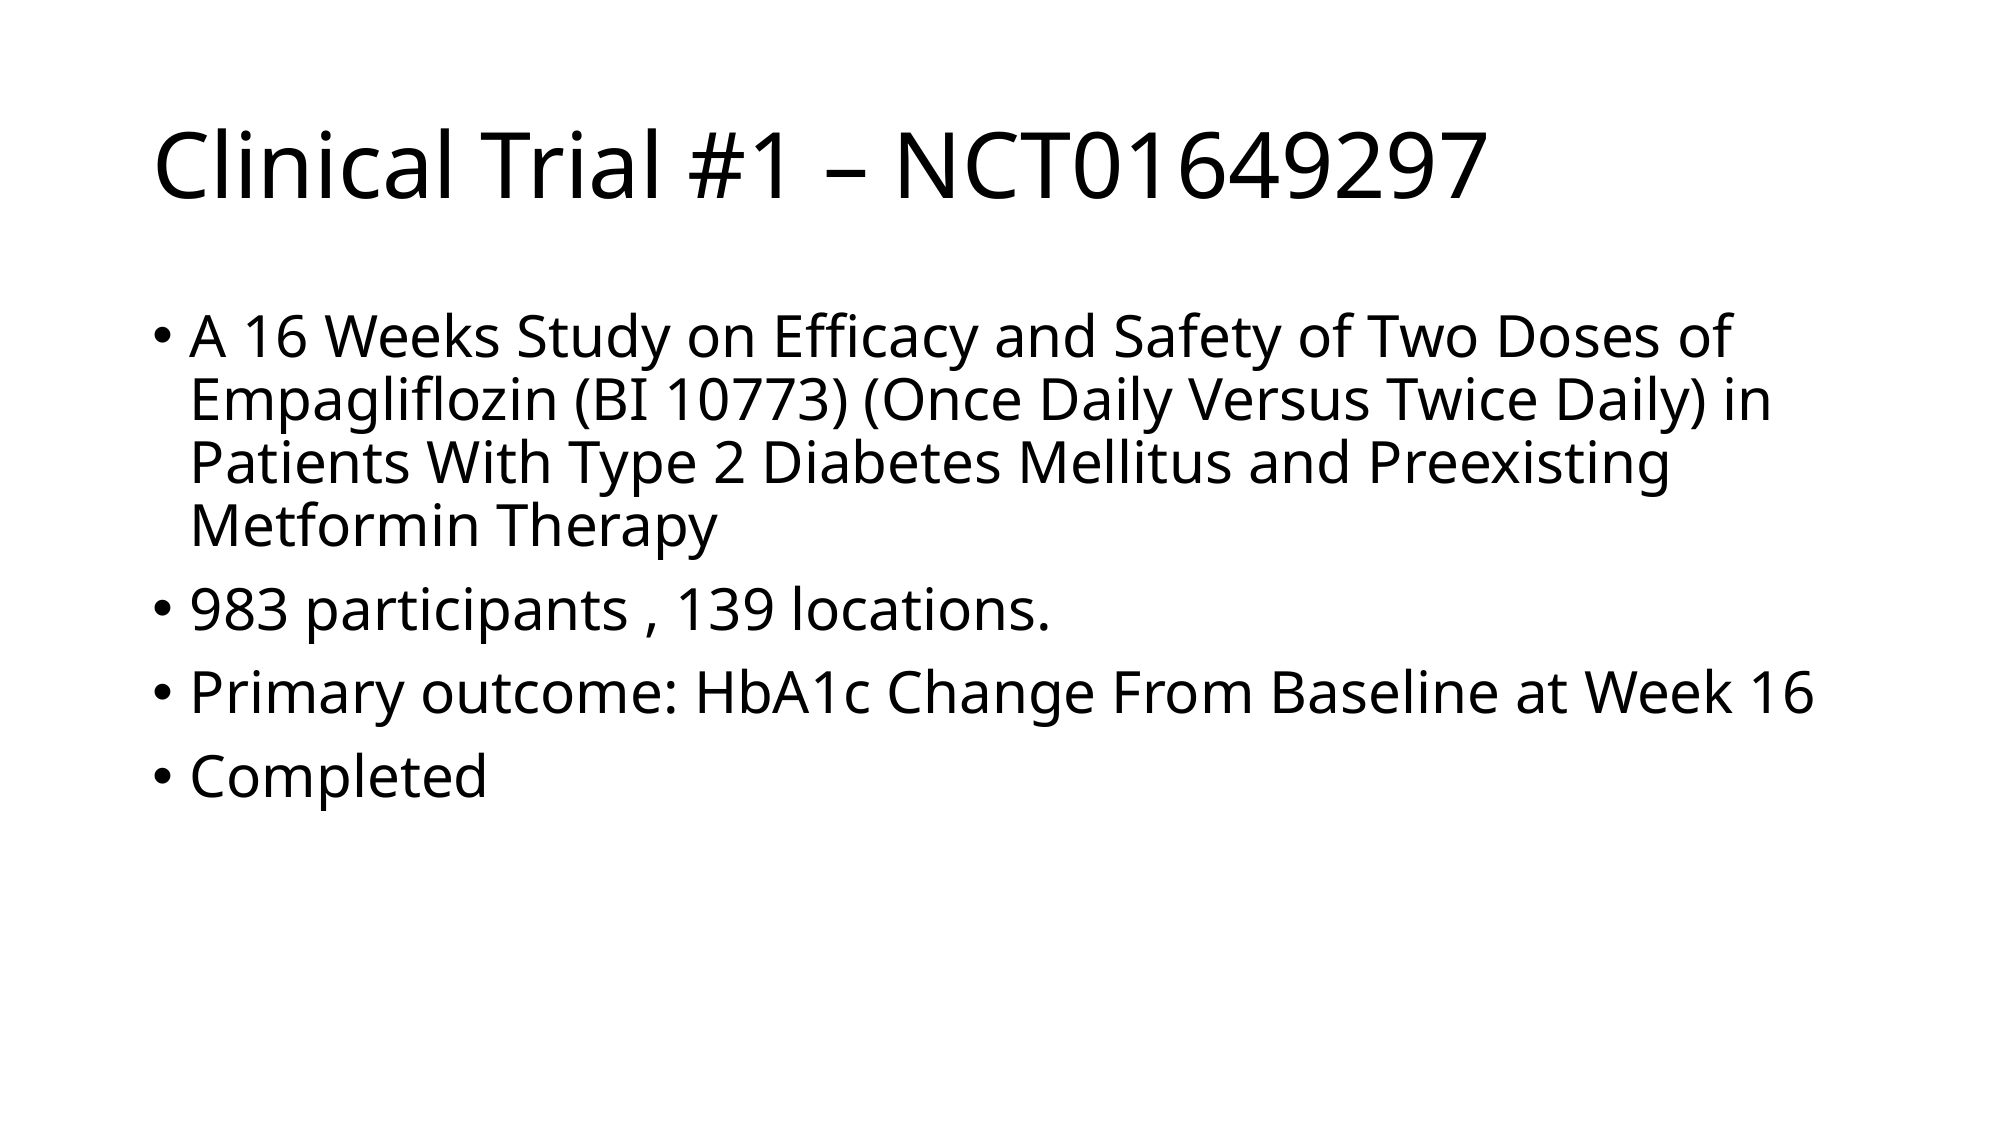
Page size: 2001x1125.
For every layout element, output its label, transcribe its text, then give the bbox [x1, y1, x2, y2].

title Clinical Trial #1 – NCT01649297 [137, 59, 1863, 278]
list A 16 Weeks Study on Efficacy and Safety of Two Doses of Empagliflozin (BI 10773) (Once Daily Versus Twice Daily) in Patients With Type 2 Diabetes Mellitus and Preexisting Metformin Therapy 983 participants , 139 locations. Primary outcome: HbA1c Change From Baseline at Week 16 Completed [137, 299, 1863, 1014]
